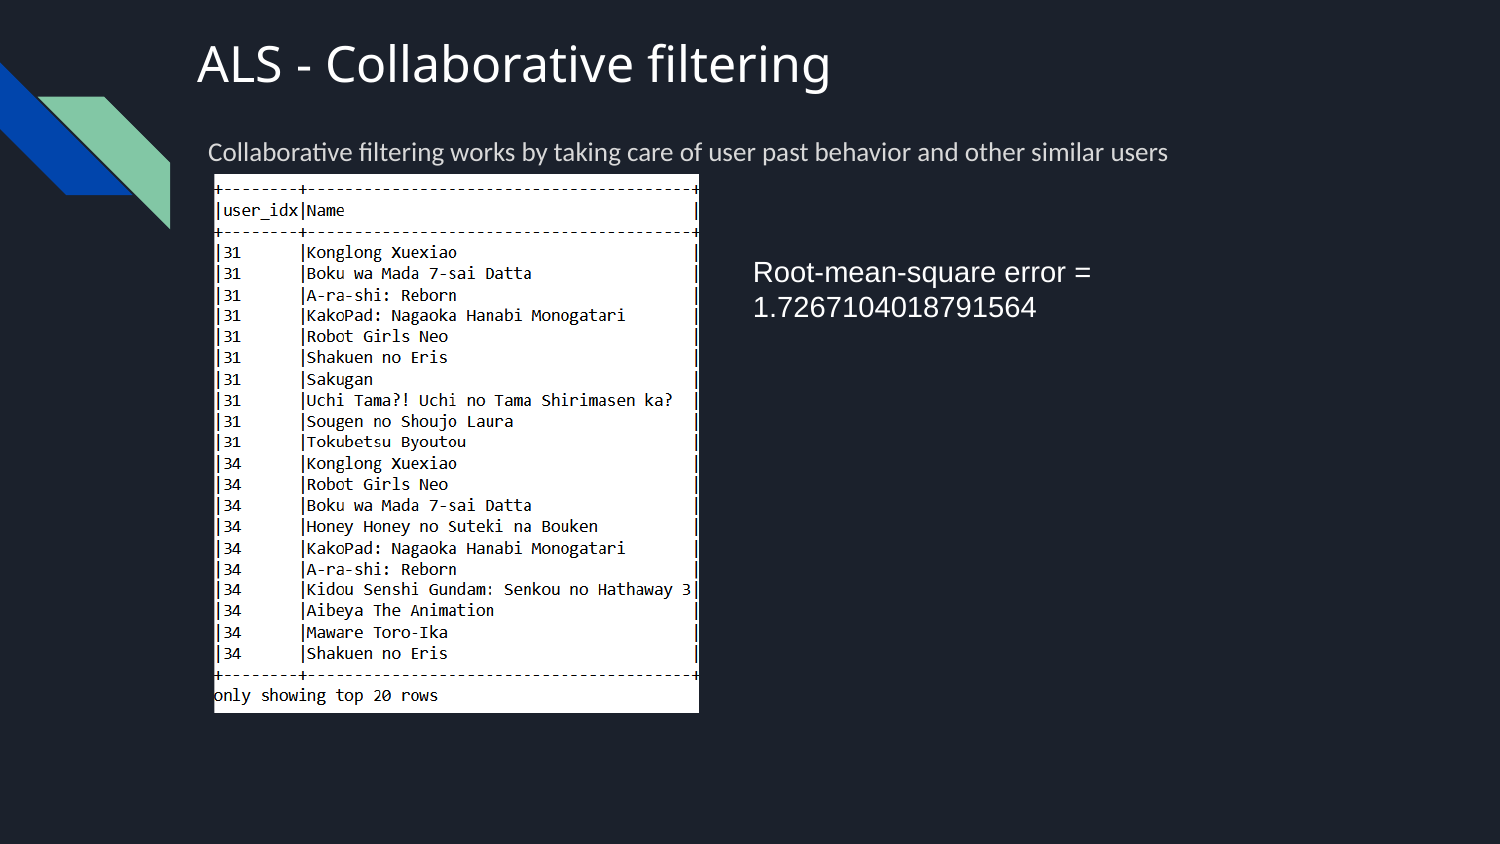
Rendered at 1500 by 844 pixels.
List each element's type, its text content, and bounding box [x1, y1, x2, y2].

picture [214, 174, 700, 714]
title ALS - Collaborative filtering [182, 17, 1414, 175]
text_box Root-mean-square error = 1.7267104018791564 [738, 238, 1231, 339]
text_box Collaborative filtering works by taking care of user past behavior and other similar users [193, 119, 1404, 247]
